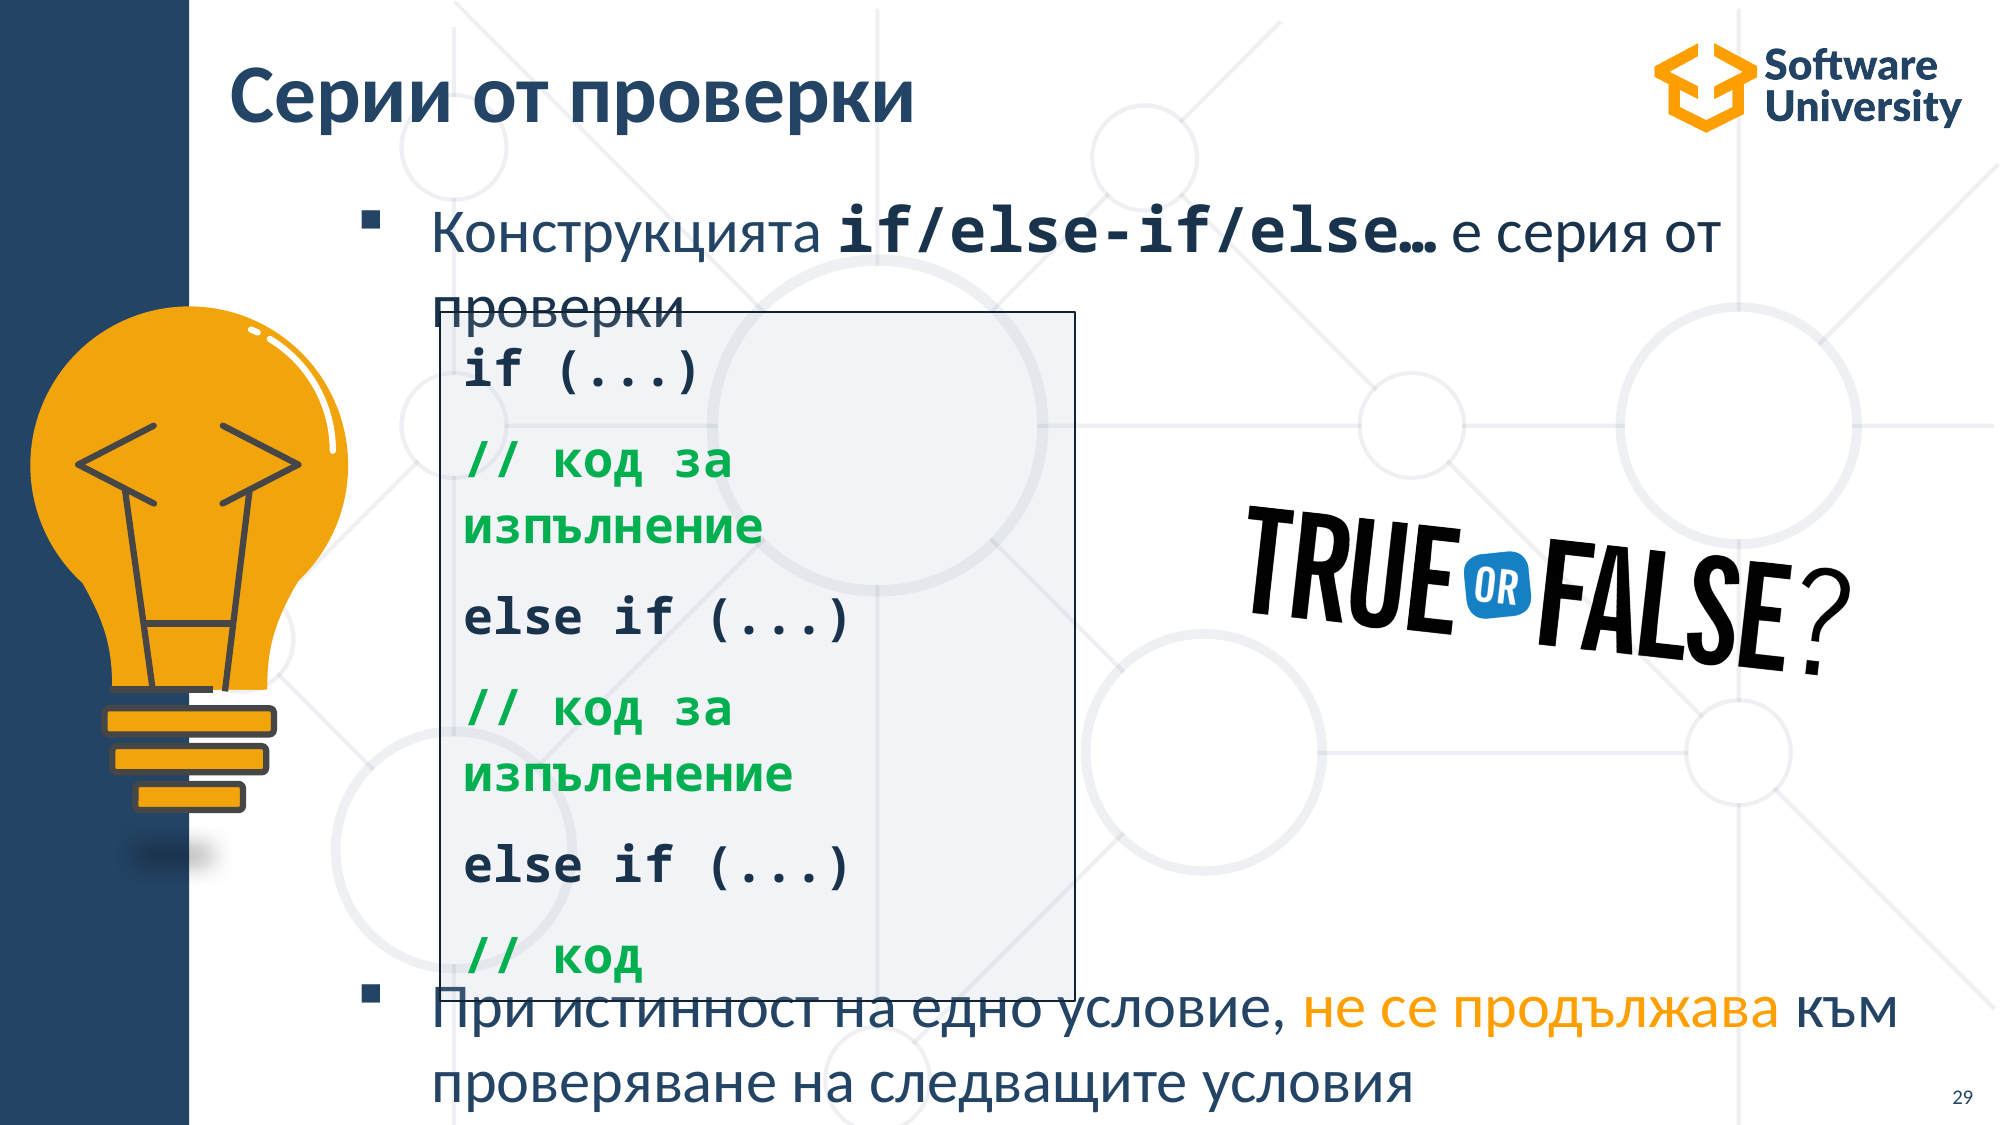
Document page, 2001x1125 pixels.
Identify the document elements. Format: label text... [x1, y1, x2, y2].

picture [1641, 31, 1973, 145]
text_box 29 [1927, 1067, 1989, 1117]
list Конструкцията if/else-if/else… е серия от проверки При истинност на едно условие, не се продължава към проверяване на следващите условия [338, 183, 1968, 1050]
text_box if (...) // код за изпълнение else if (...) // код за изпъленение else if (...) // код [440, 312, 1075, 1001]
picture [1238, 504, 1851, 679]
title Серии от проверки [212, 16, 1628, 162]
